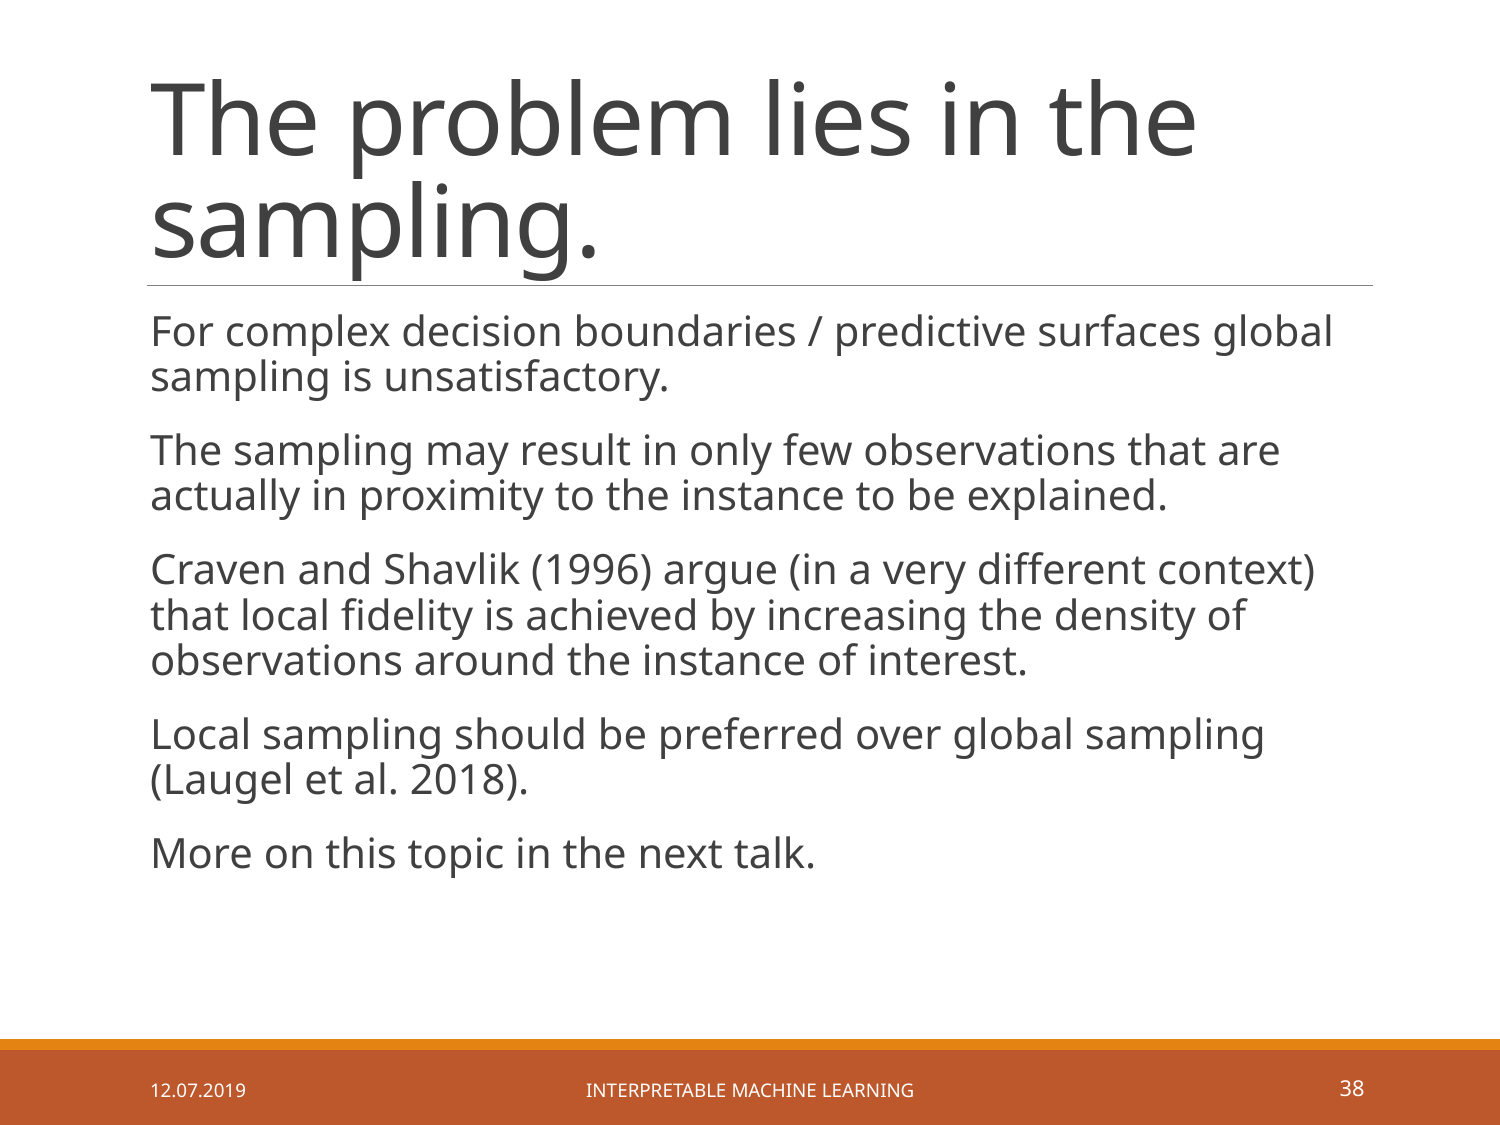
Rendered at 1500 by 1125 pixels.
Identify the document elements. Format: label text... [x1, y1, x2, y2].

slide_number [135, 1059, 440, 1120]
footer Interpretable Machine Learning [453, 1059, 1047, 1120]
slide_number 37 [1218, 1059, 1380, 1120]
title The problem lies in the sampling. [135, 47, 1373, 285]
list For complex decision boundaries / predictive surfaces global sampling is unsatisfactory. The sampling may result in only few observations that are actually in proximity to the instance to be explained. Craven and Shavlik (1996) argue (in a very different context) that local fidelity is achieved by increasing the density of observations around the instance of interest. Local sampling should be preferred over global sampling (Laugel et al. 2018). More on this topic in the next talk. [135, 302, 1373, 963]
